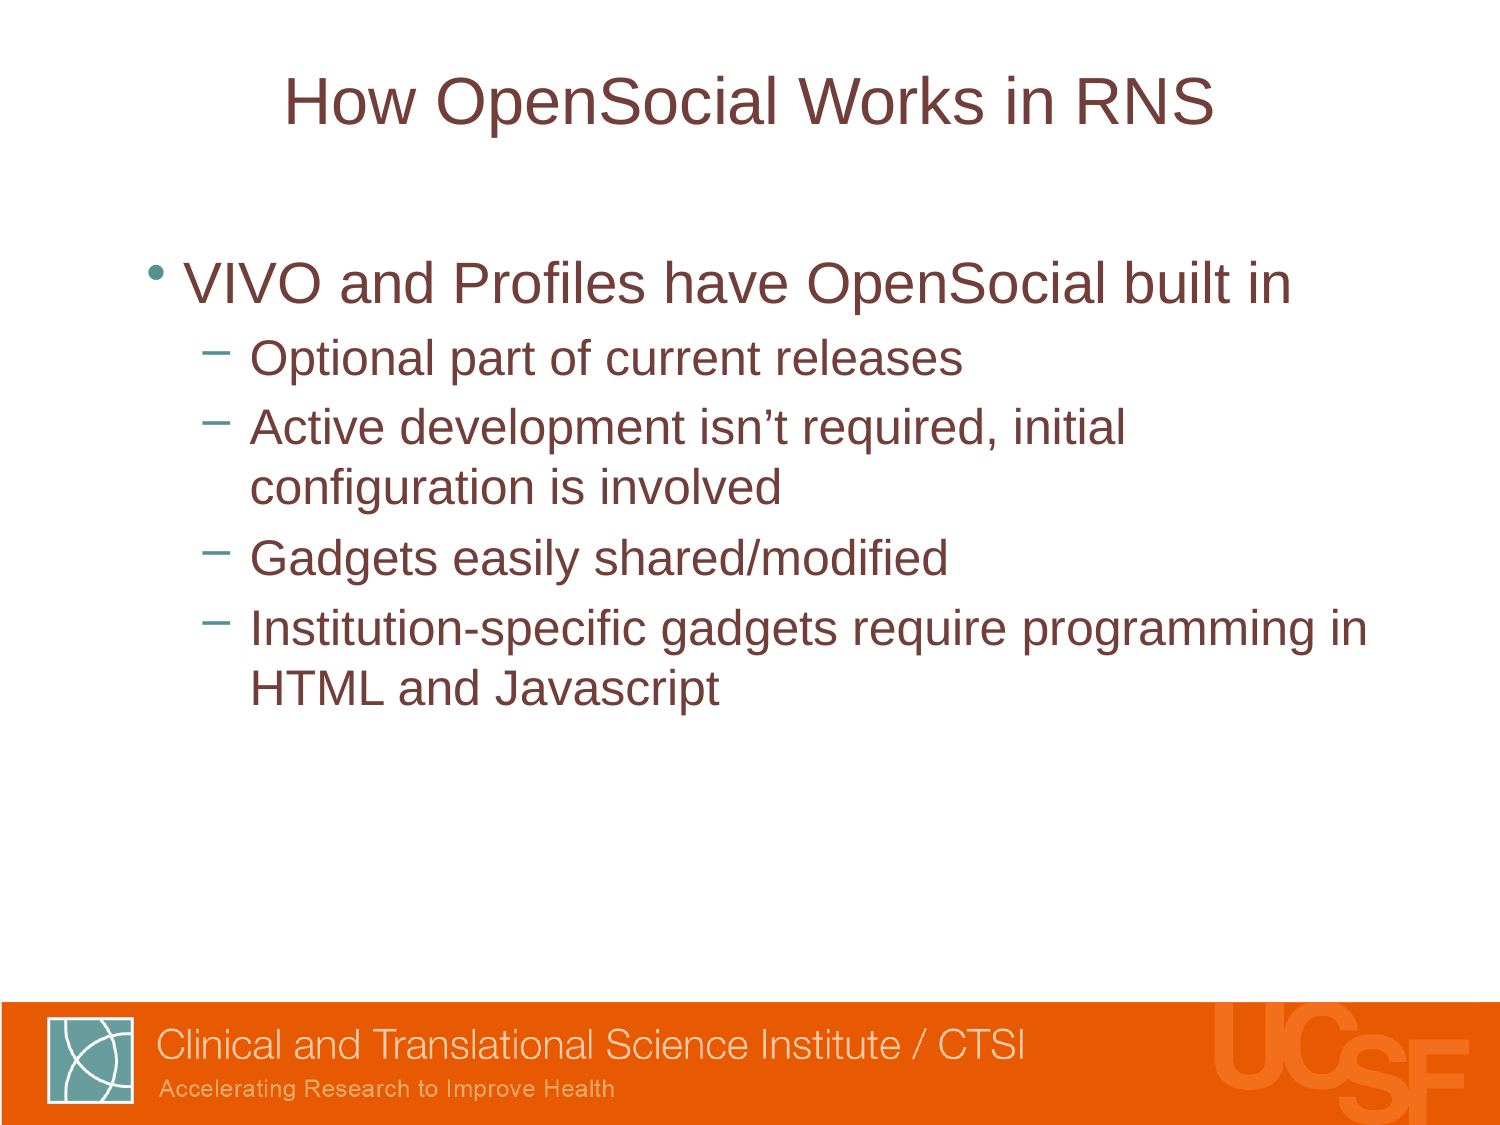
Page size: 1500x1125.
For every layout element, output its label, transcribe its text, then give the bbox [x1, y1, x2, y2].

list VIVO and Profiles have OpenSocial built in Optional part of current releases Active development isn’t required, initial configuration is involved Gadgets easily shared/modified Institution-specific gadgets require programming in HTML and Javascript [112, 237, 1388, 938]
picture [1, 1002, 1500, 1125]
title How OpenSocial Works in RNS [0, 50, 1500, 213]
